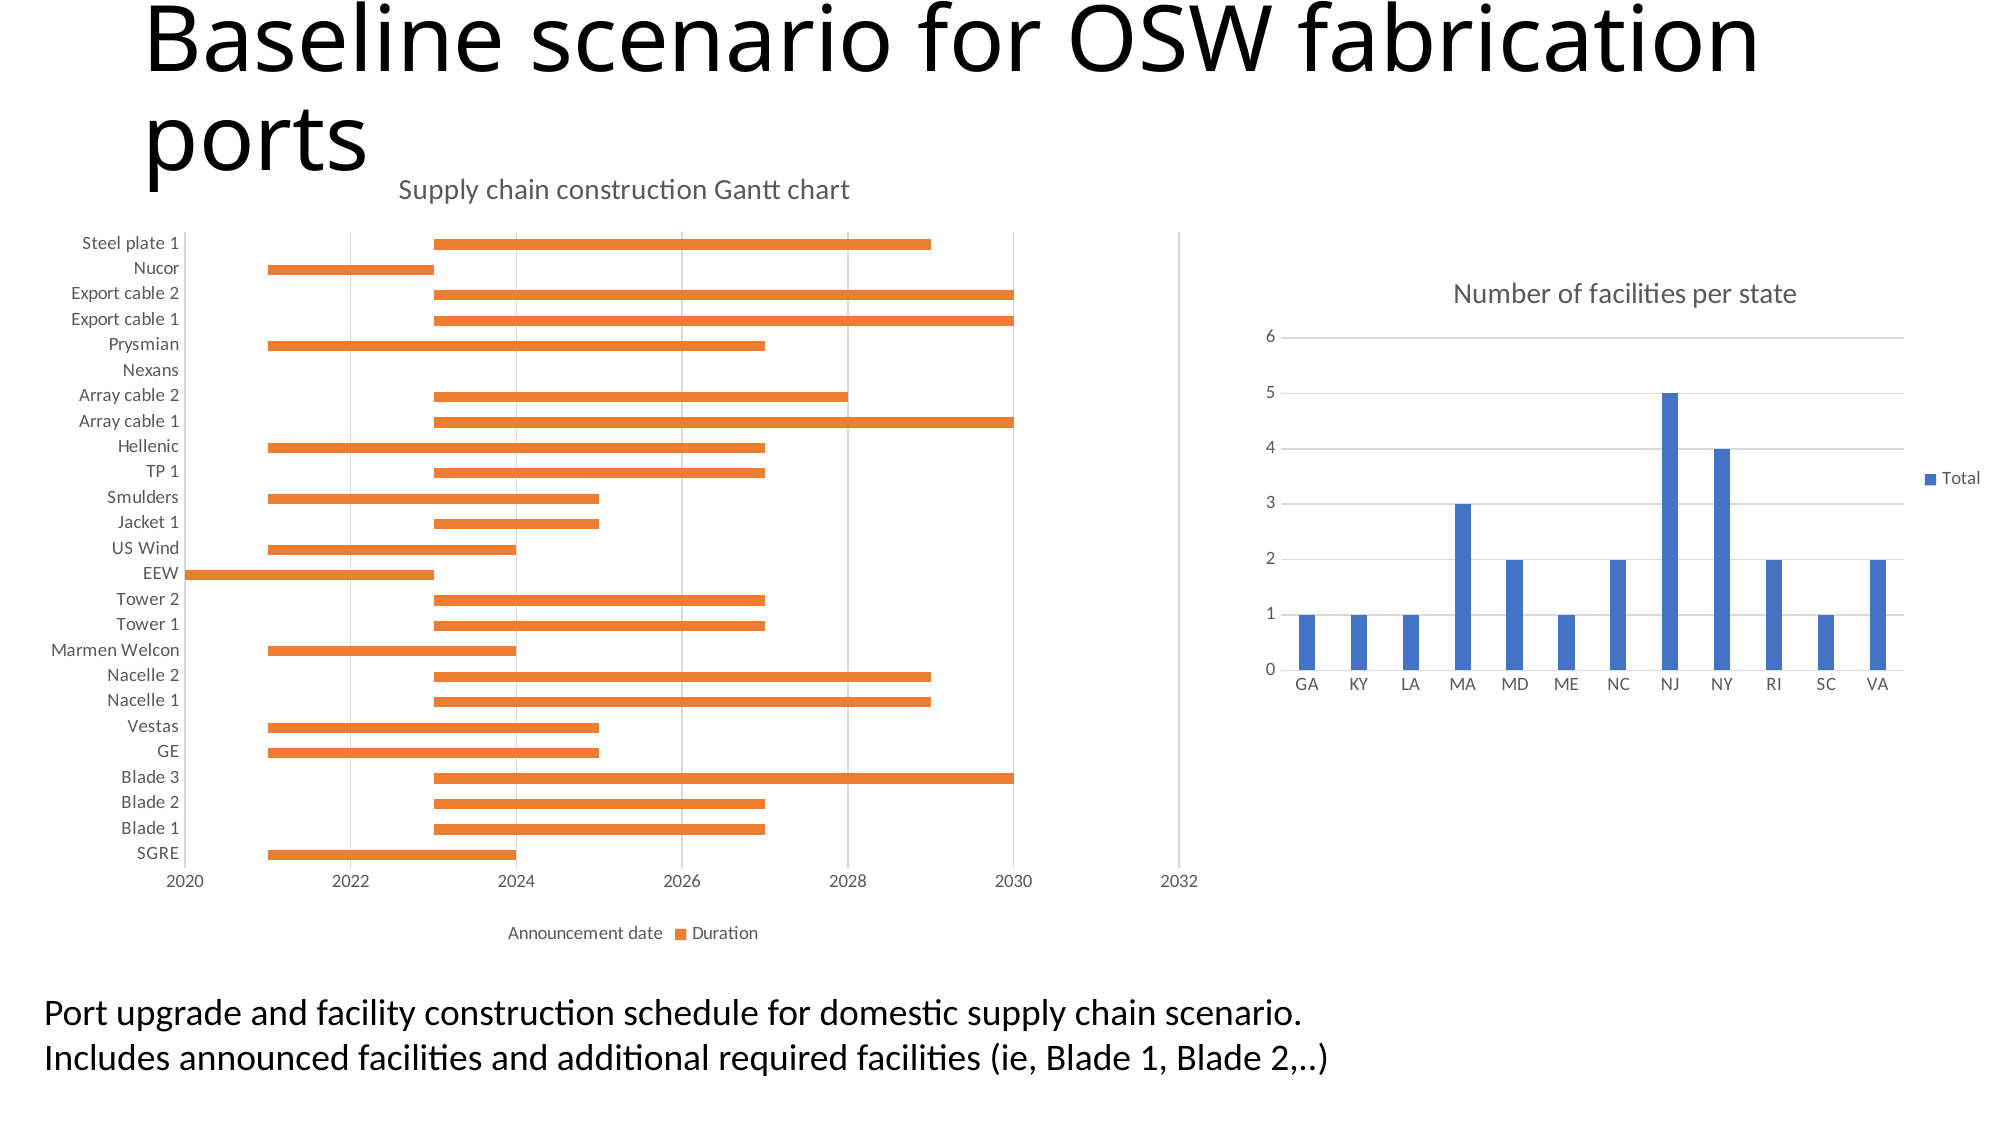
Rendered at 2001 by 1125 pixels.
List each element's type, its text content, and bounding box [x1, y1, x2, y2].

chart [27, 144, 1222, 950]
title Baseline scenario for OSW fabrication ports [127, 0, 1853, 201]
text_box Port upgrade and facility construction schedule for domestic supply chain scenario. Includes announced facilities and additional required facilities (ie, Blade 1, Blade 2,..) [29, 980, 1346, 1086]
chart [1250, 255, 2000, 705]
